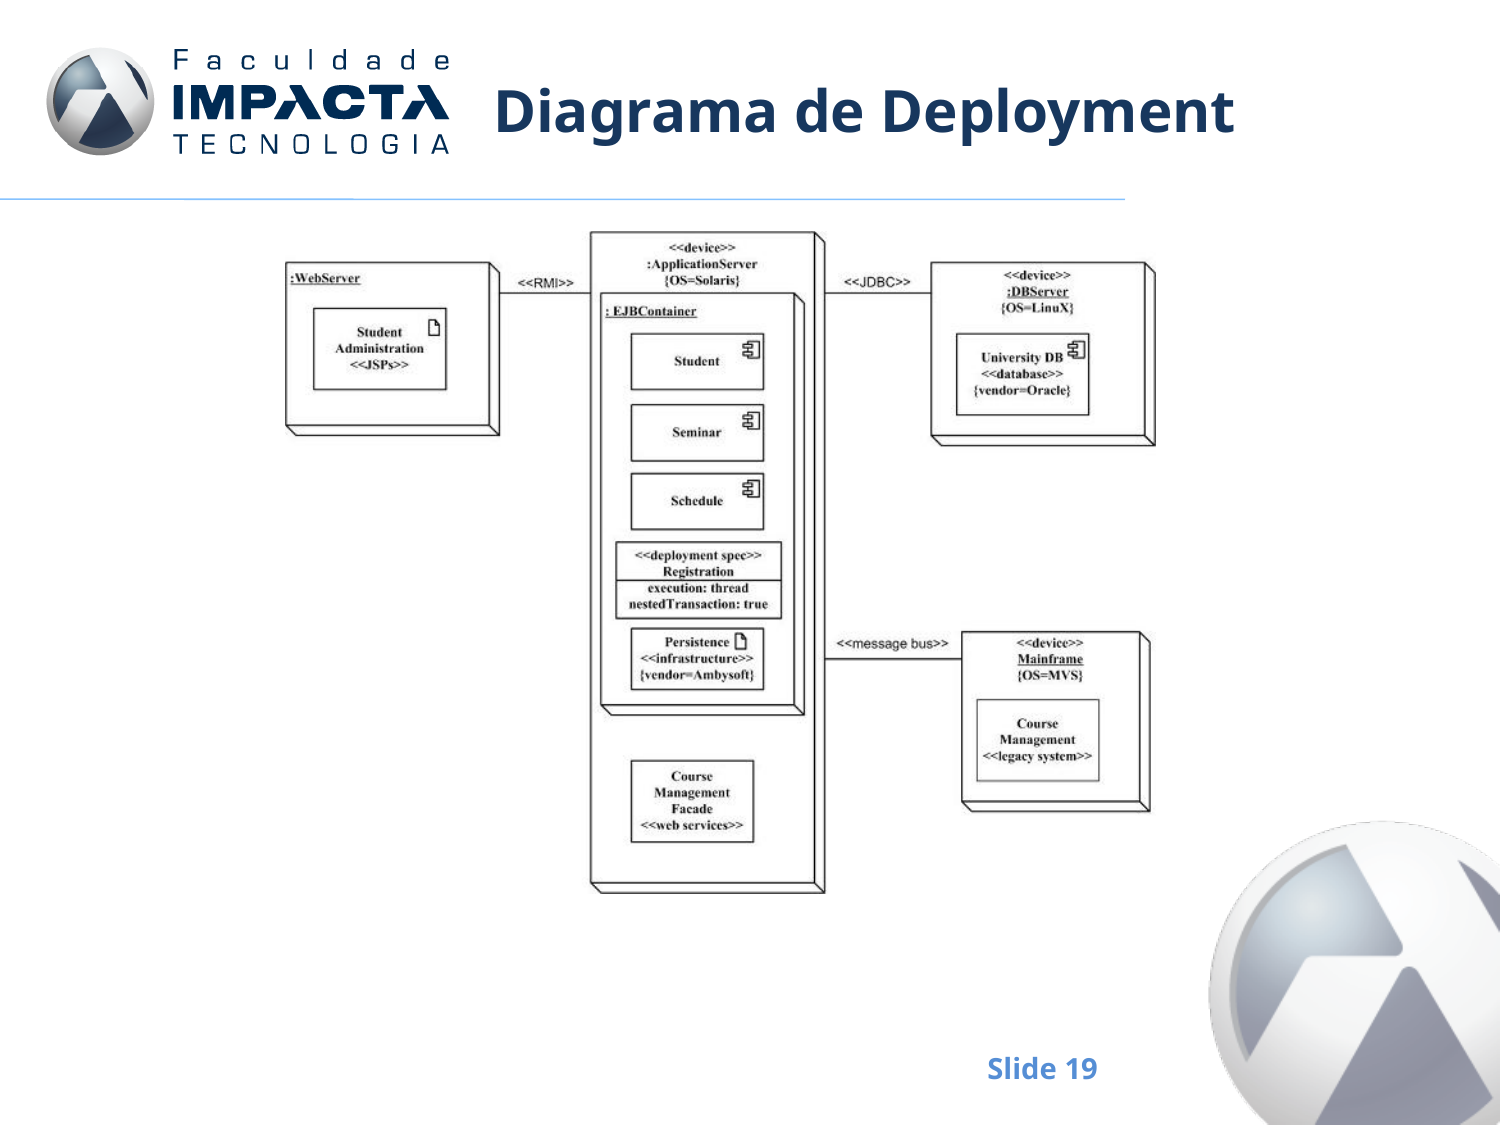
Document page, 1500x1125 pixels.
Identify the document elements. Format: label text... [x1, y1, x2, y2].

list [285, 231, 1156, 894]
picture [35, 35, 458, 164]
picture [1206, 787, 1500, 1125]
title Diagrama de Deployment [478, 66, 1483, 149]
